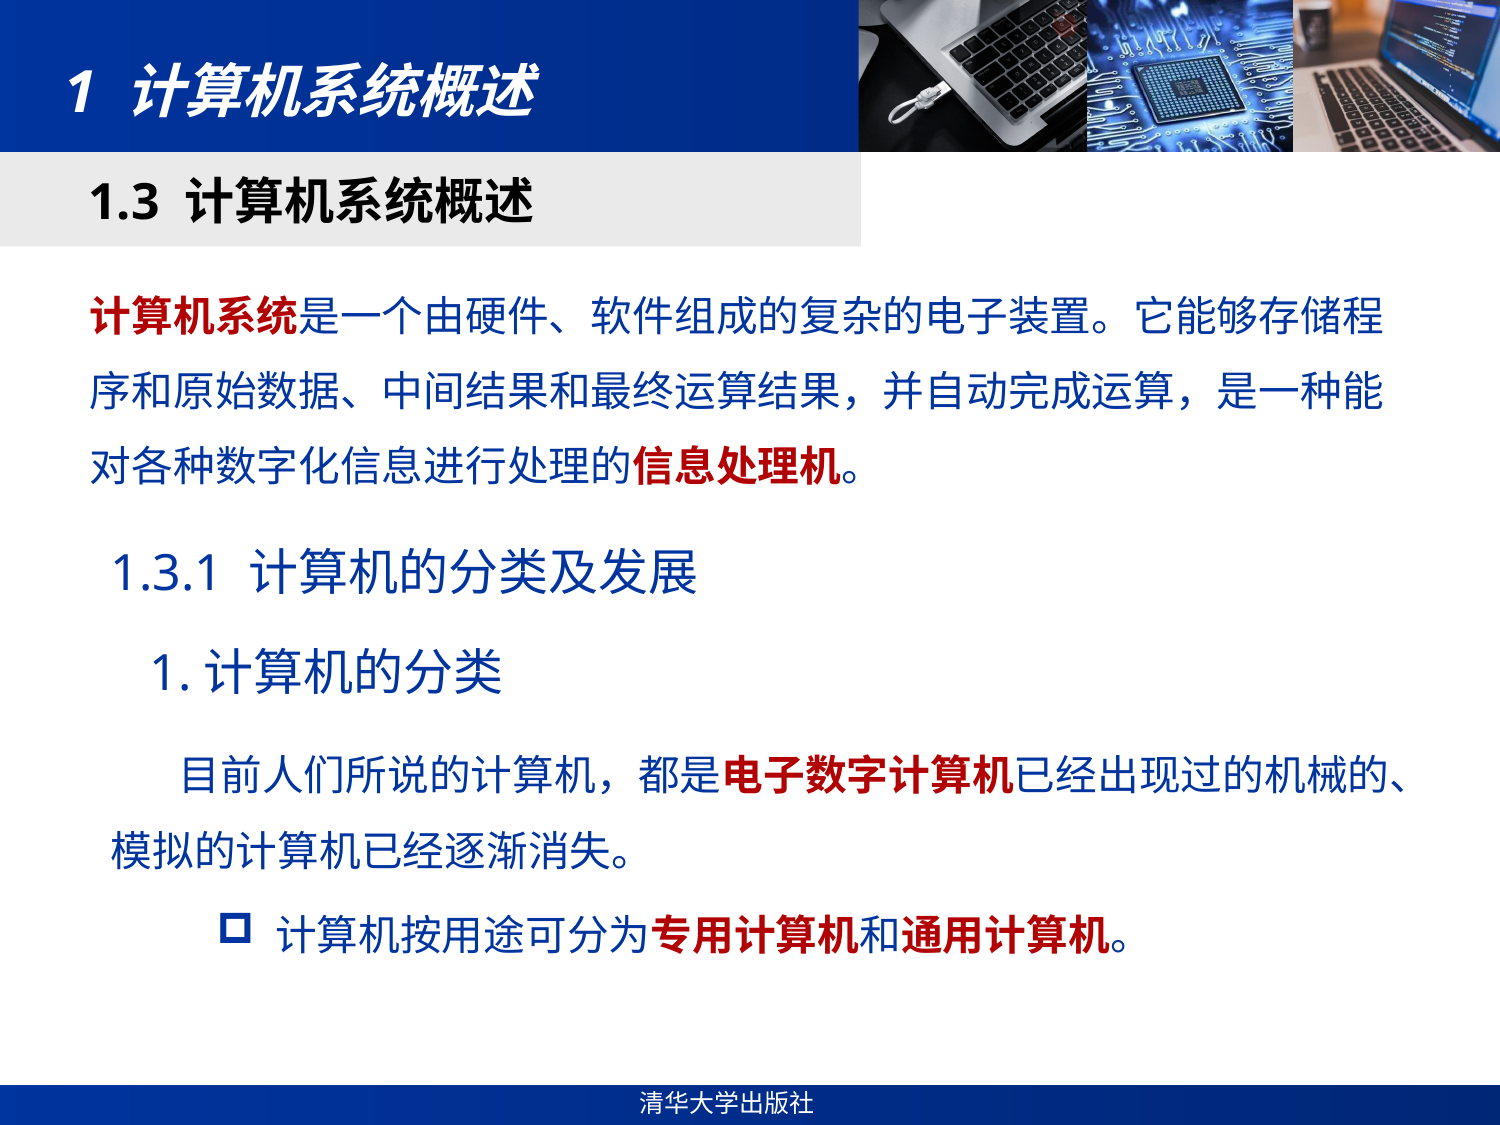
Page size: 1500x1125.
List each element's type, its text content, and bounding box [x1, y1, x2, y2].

text_box 1.3.1 计算机的分类及发展 1.计算机的分类 目前人们所说的计算机，都是电子数字计算机已经出现过的机械的、模拟的计算机已经逐渐消失。 计算机按用途可分为专用计算机和通用计算机。 [95, 502, 1446, 1050]
title 1 计算机系统概述 [48, 47, 1062, 140]
picture [858, 0, 1500, 152]
list 1.3 计算机系统概述 [73, 162, 1031, 258]
list 计算机系统是一个由硬件、软件组成的复杂的电子装置。它能够存储程序和原始数据、中间结果和最终运算结果，并自动完成运算，是一种能对各种数字化信息进行处理的信息处理机。 [75, 257, 1425, 485]
